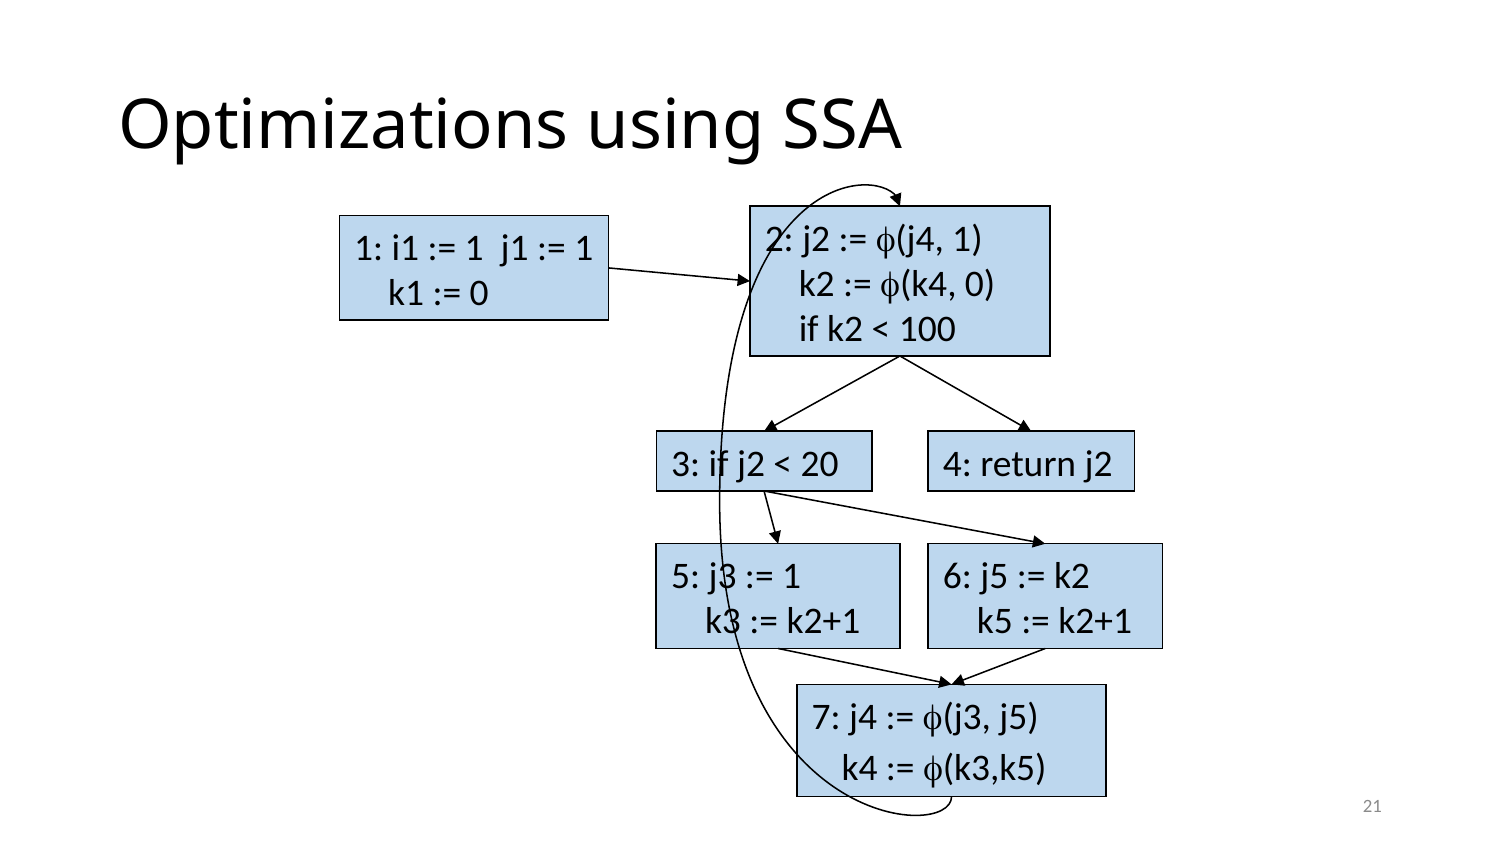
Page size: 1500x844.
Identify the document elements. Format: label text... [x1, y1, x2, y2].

title Optimizations using SSA [103, 44, 1397, 208]
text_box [778, 649, 951, 685]
slide_number 21 [1059, 782, 1397, 827]
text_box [899, 357, 1032, 432]
text_box 3: if j2 < 20 [656, 431, 722, 476]
text_box 3: if j2 < 20 [722, 431, 872, 476]
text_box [951, 649, 1046, 685]
text_box 5: j3 := 1 k3 := k2+1 [656, 543, 739, 649]
text_box 5: j3 := 1 k3 := k2+1 [723, 543, 900, 649]
text_box 6: j5 := k2 k5 := k2+1 [928, 543, 1163, 649]
text_box 7: j4 := (j3, j5) k4 := (k3,k5) [796, 684, 1107, 797]
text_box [764, 528, 1046, 544]
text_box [610, 268, 750, 282]
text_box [629, 476, 1222, 528]
text_box 1: i1 := 1 j1 := 1 k1 := 0 [339, 215, 609, 321]
text_box 2: j2 := (j4, 1) k2 := (k4, 0) if k2 < 100 [749, 206, 1050, 356]
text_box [763, 357, 899, 432]
text_box 4: return j2 [928, 431, 1135, 476]
